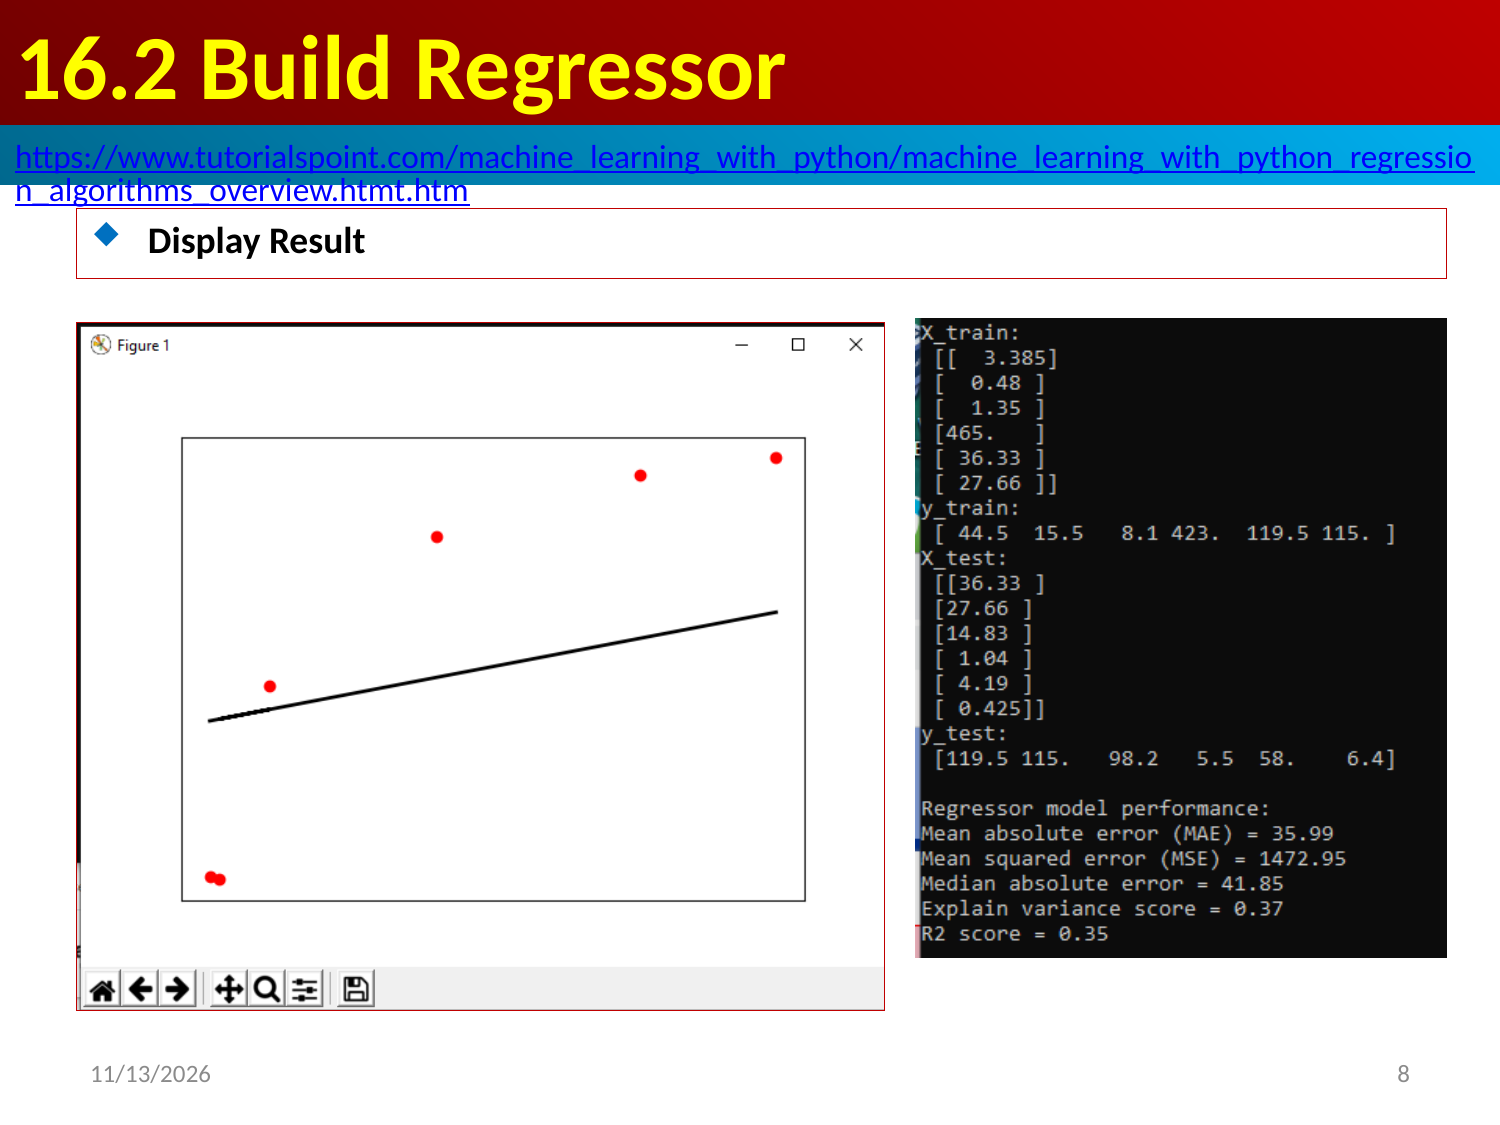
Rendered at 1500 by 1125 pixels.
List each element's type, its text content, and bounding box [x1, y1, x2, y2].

picture [915, 318, 1448, 959]
slide_number 8 [1074, 1042, 1425, 1103]
picture [76, 321, 885, 1012]
text_box https://www.tutorialspoint.com/machine_learning_with_python/machine_learning_with_python_regression_algorithms_overview.htmt.htm [0, 125, 1500, 185]
title 16.2 Build Regressor [0, 0, 1500, 125]
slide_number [75, 1042, 425, 1103]
subtitle Display Result [76, 208, 1447, 279]
